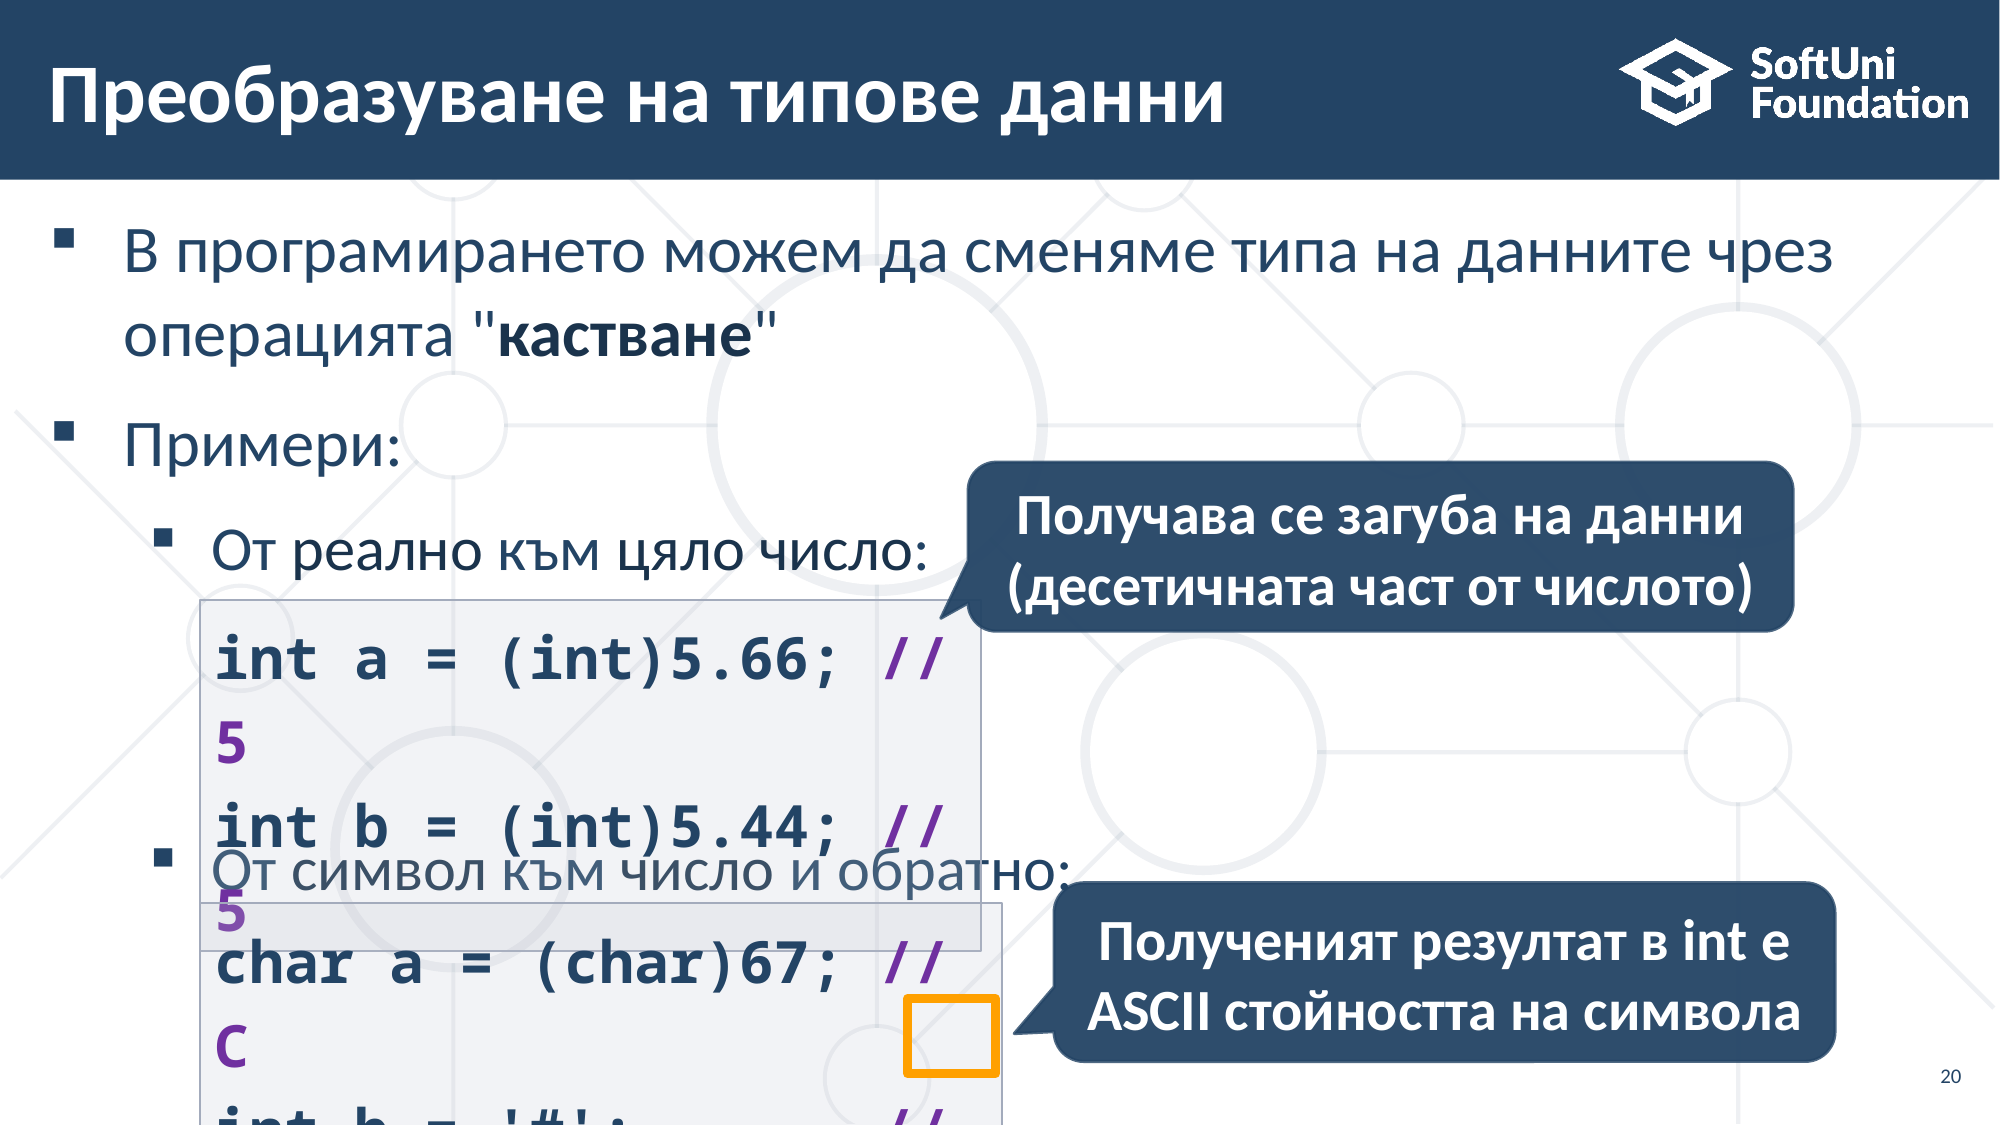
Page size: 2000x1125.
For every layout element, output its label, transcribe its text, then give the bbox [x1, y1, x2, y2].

text_box [906, 997, 997, 1076]
slide_number 20 [1896, 1049, 1968, 1101]
text_box int a = (int)5.66; // 5 int b = (int)5.44; // 5 [199, 599, 981, 903]
text_box Полученият резултат в int е ASCII стойността на символа [1012, 880, 1838, 1064]
text_box char a = (char)67; // C int b = '#'; // 35 [199, 903, 1003, 1125]
title Преобразуване на типове данни [31, 16, 1591, 162]
list В програмирането можем да сменяме типа на данните чрез операцията "кастване" Примери: От реално към цяло число: От символ към число и обратно: [31, 196, 1970, 1050]
text_box Получава се загуба на данни (десетичната част от числото) [938, 460, 1796, 634]
picture [1618, 38, 1968, 126]
